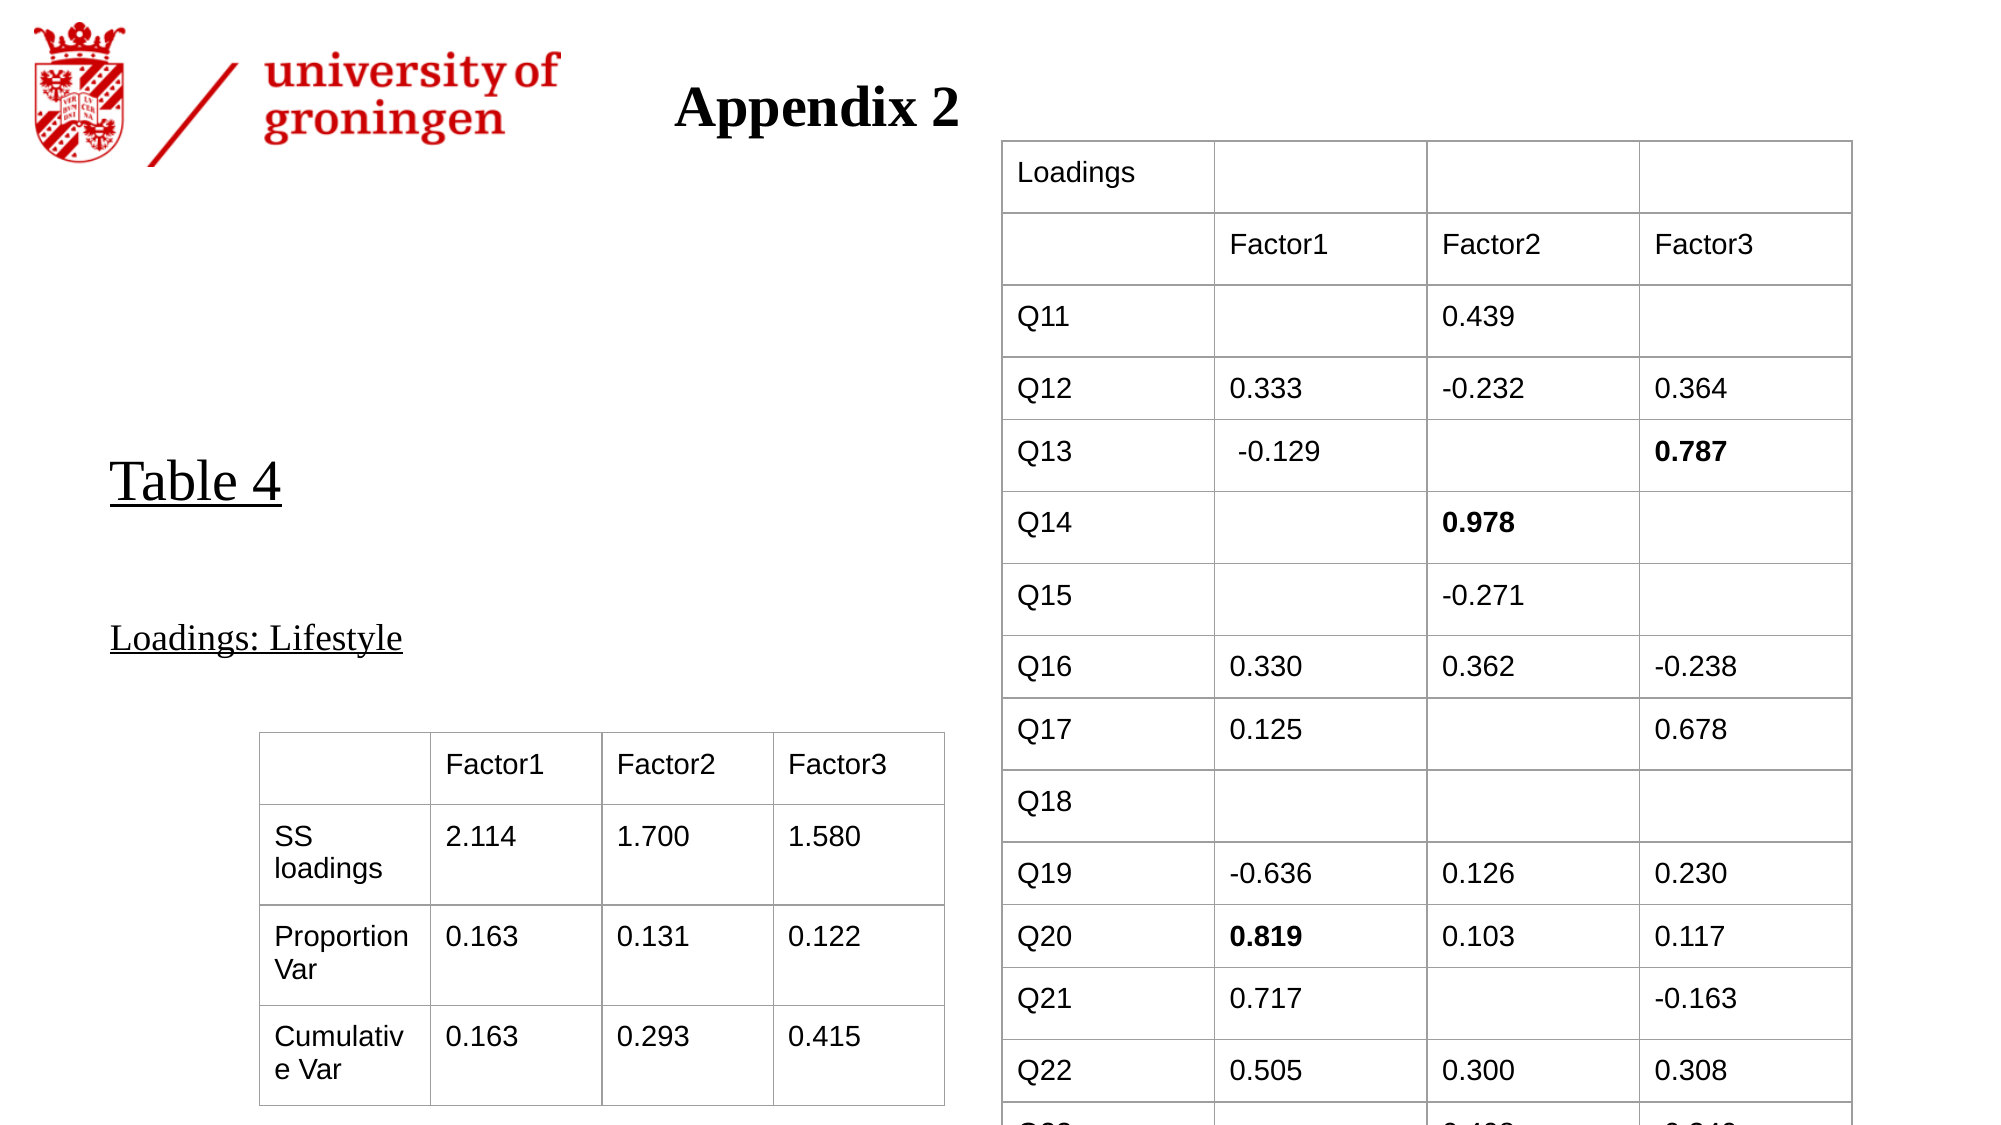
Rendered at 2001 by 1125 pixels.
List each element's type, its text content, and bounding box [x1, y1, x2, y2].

table_cell Q15 [1003, 564, 1214, 635]
list Table 4 Loadings: Lifestyle [94, 442, 945, 1125]
table_cell [1215, 492, 1426, 563]
table_cell [1428, 699, 1639, 769]
table_cell Cumulative Var [260, 1006, 430, 1105]
table_cell 0.505 [1215, 1040, 1426, 1101]
table_cell [1640, 771, 1851, 841]
table_cell [1640, 564, 1851, 635]
table_cell Q20 [1003, 905, 1214, 967]
table_cell -0.163 [1640, 968, 1851, 1039]
table_cell 0.163 [431, 1006, 601, 1105]
table_cell [1215, 286, 1426, 356]
table_cell Q21 [1003, 968, 1214, 1039]
table_header [260, 733, 430, 804]
table_header [1640, 142, 1851, 212]
table_header Loadings [1003, 142, 1214, 212]
table_cell Q22 [1003, 1040, 1214, 1101]
table_cell 0.308 [1640, 1040, 1851, 1101]
table_cell Q12 [1003, 358, 1214, 419]
table_cell 0.330 [1215, 636, 1426, 697]
table_cell 0.333 [1215, 358, 1426, 419]
table_cell -0.238 [1640, 636, 1851, 697]
table_cell -0.232 [1428, 358, 1639, 419]
table_cell Q11 [1003, 286, 1214, 356]
table_cell 0.131 [603, 906, 773, 1005]
table_cell [1640, 286, 1851, 356]
table_cell 0.122 [774, 906, 944, 1005]
table_cell Factor3 [1640, 214, 1851, 284]
table_cell Q17 [1003, 699, 1214, 769]
table_cell -0.340 [1640, 1103, 1851, 1125]
table_cell Proportion Var [260, 906, 430, 1005]
table_cell [1215, 1103, 1426, 1125]
table_cell 0.717 [1215, 968, 1426, 1039]
table_cell Factor1 [1215, 214, 1426, 284]
table_cell 0.787 [1640, 420, 1851, 491]
table_cell 0.117 [1640, 905, 1851, 967]
table_cell -0.129 [1215, 420, 1426, 491]
table_header Factor1 [431, 733, 601, 804]
table_cell 0.678 [1640, 699, 1851, 769]
table_cell 0.439 [1428, 286, 1639, 356]
table_cell 0.125 [1215, 699, 1426, 769]
table_cell 0.978 [1428, 492, 1639, 563]
table_cell [1215, 564, 1426, 635]
table_cell 0.300 [1428, 1040, 1639, 1101]
table_cell Factor2 [1428, 214, 1639, 284]
table_cell Q23 [1003, 1103, 1214, 1125]
table_cell 0.230 [1640, 843, 1851, 904]
table_cell 1.700 [603, 805, 773, 904]
table_header Factor2 [603, 733, 773, 804]
table_cell 2.114 [431, 805, 601, 904]
table_cell 0.293 [603, 1006, 773, 1105]
table_cell -0.271 [1428, 564, 1639, 635]
table_cell 0.819 [1215, 905, 1426, 967]
table_header [1428, 142, 1639, 212]
table_cell 1.580 [774, 805, 944, 904]
picture [34, 22, 561, 167]
table_cell Q18 [1003, 771, 1214, 841]
table_cell 0.126 [1428, 843, 1639, 904]
table_cell 0.362 [1428, 636, 1639, 697]
table_cell 0.103 [1428, 905, 1639, 967]
table_cell [1640, 492, 1851, 563]
table_cell [1428, 420, 1639, 491]
table_cell SS loadings [260, 805, 430, 904]
title Appendix 2 [659, 25, 2000, 191]
table_cell 0.163 [431, 906, 601, 1005]
table_cell Q19 [1003, 843, 1214, 904]
table_cell [1428, 771, 1639, 841]
table_cell [1003, 214, 1214, 284]
table_cell 0.408 [1428, 1103, 1639, 1125]
table_cell 0.415 [774, 1006, 944, 1105]
table_cell Q16 [1003, 636, 1214, 697]
table_cell 0.364 [1640, 358, 1851, 419]
table_header Factor3 [774, 733, 944, 804]
table_cell [1215, 771, 1426, 841]
table_cell [1428, 968, 1639, 1039]
table_cell -0.636 [1215, 843, 1426, 904]
table_cell Q14 [1003, 492, 1214, 563]
table_header [1215, 142, 1426, 212]
table_cell Q13 [1003, 420, 1214, 491]
